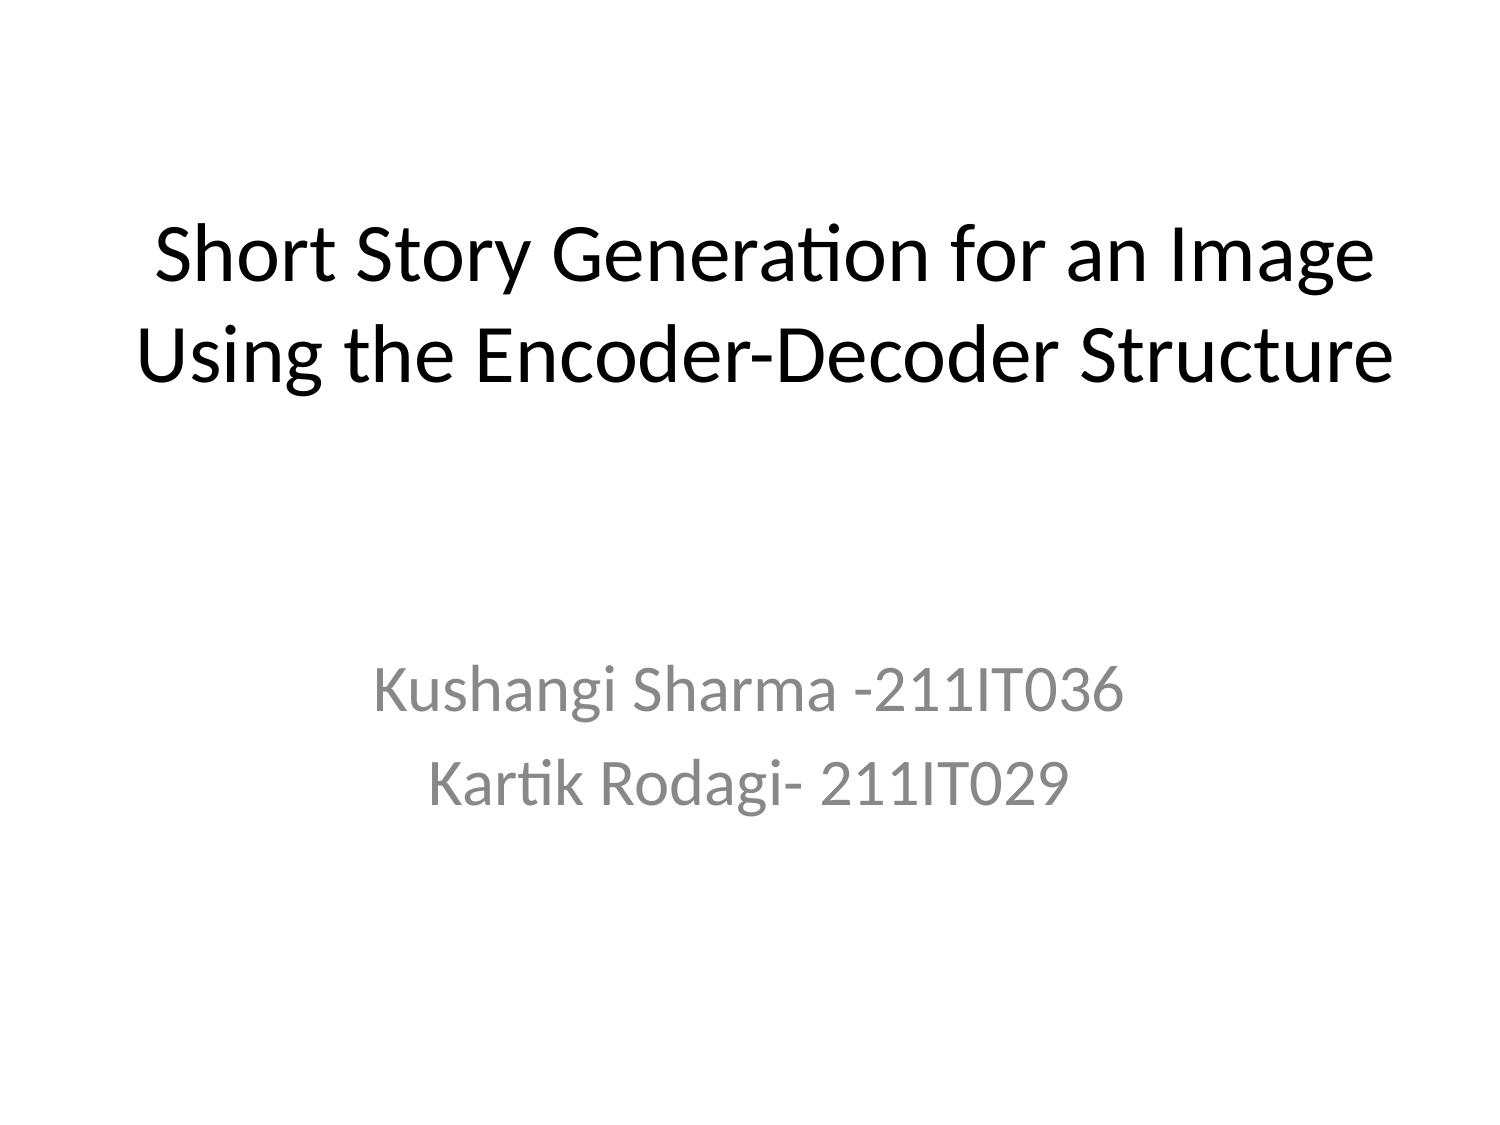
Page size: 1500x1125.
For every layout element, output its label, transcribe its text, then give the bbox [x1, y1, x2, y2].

title Short Story Generation for an Image Using the Encoder-Decoder Structure [92, 179, 1440, 418]
subtitle Kushangi Sharma -211IT036 Kartik Rodagi- 211IT029 [225, 637, 1275, 925]
